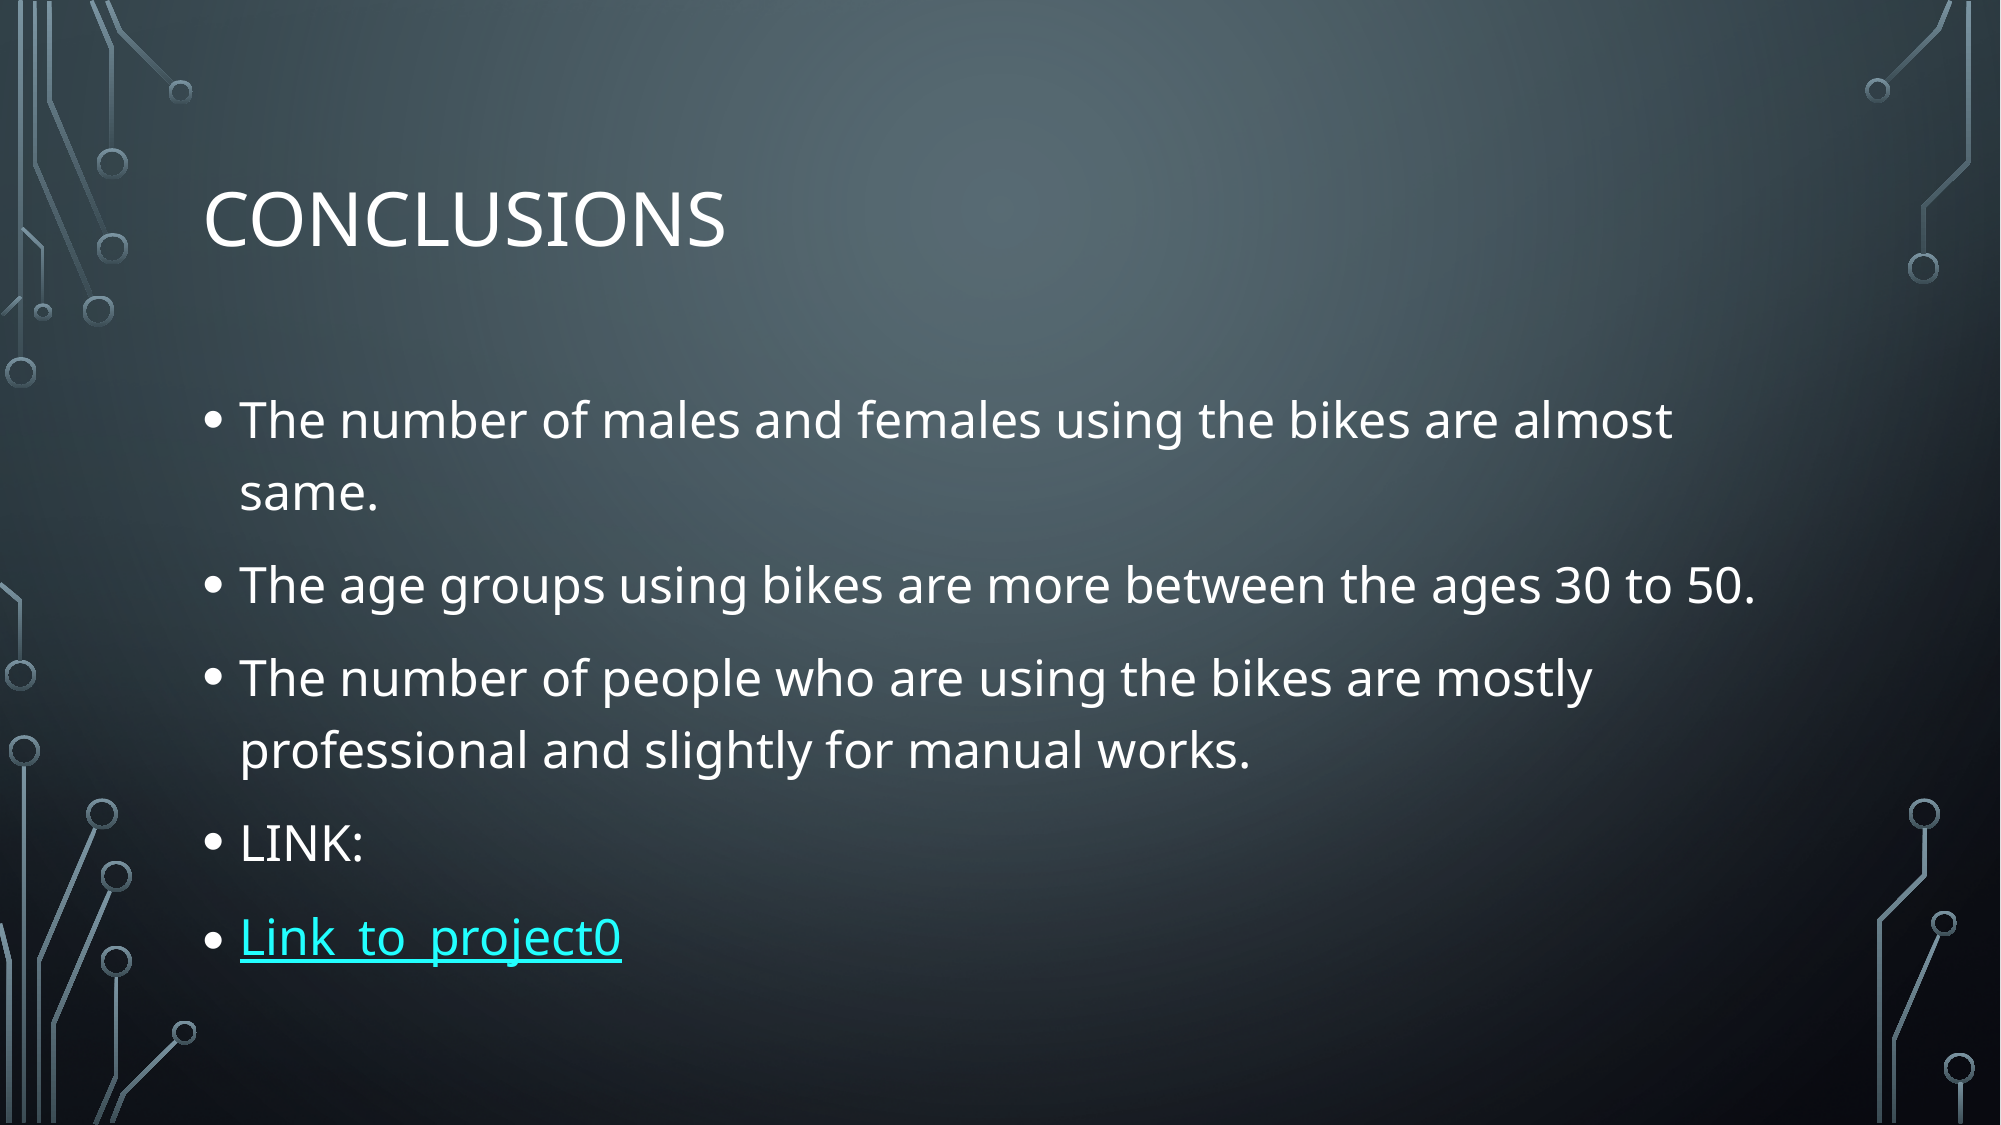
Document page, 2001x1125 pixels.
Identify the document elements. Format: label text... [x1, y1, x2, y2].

title Conclusions [187, 101, 1813, 344]
list The number of males and females using the bikes are almost same. The age groups using bikes are more between the ages 30 to 50. The number of people who are using the bikes are mostly professional and slightly for manual works. LINK: Link_to_project0 [187, 369, 1813, 950]
